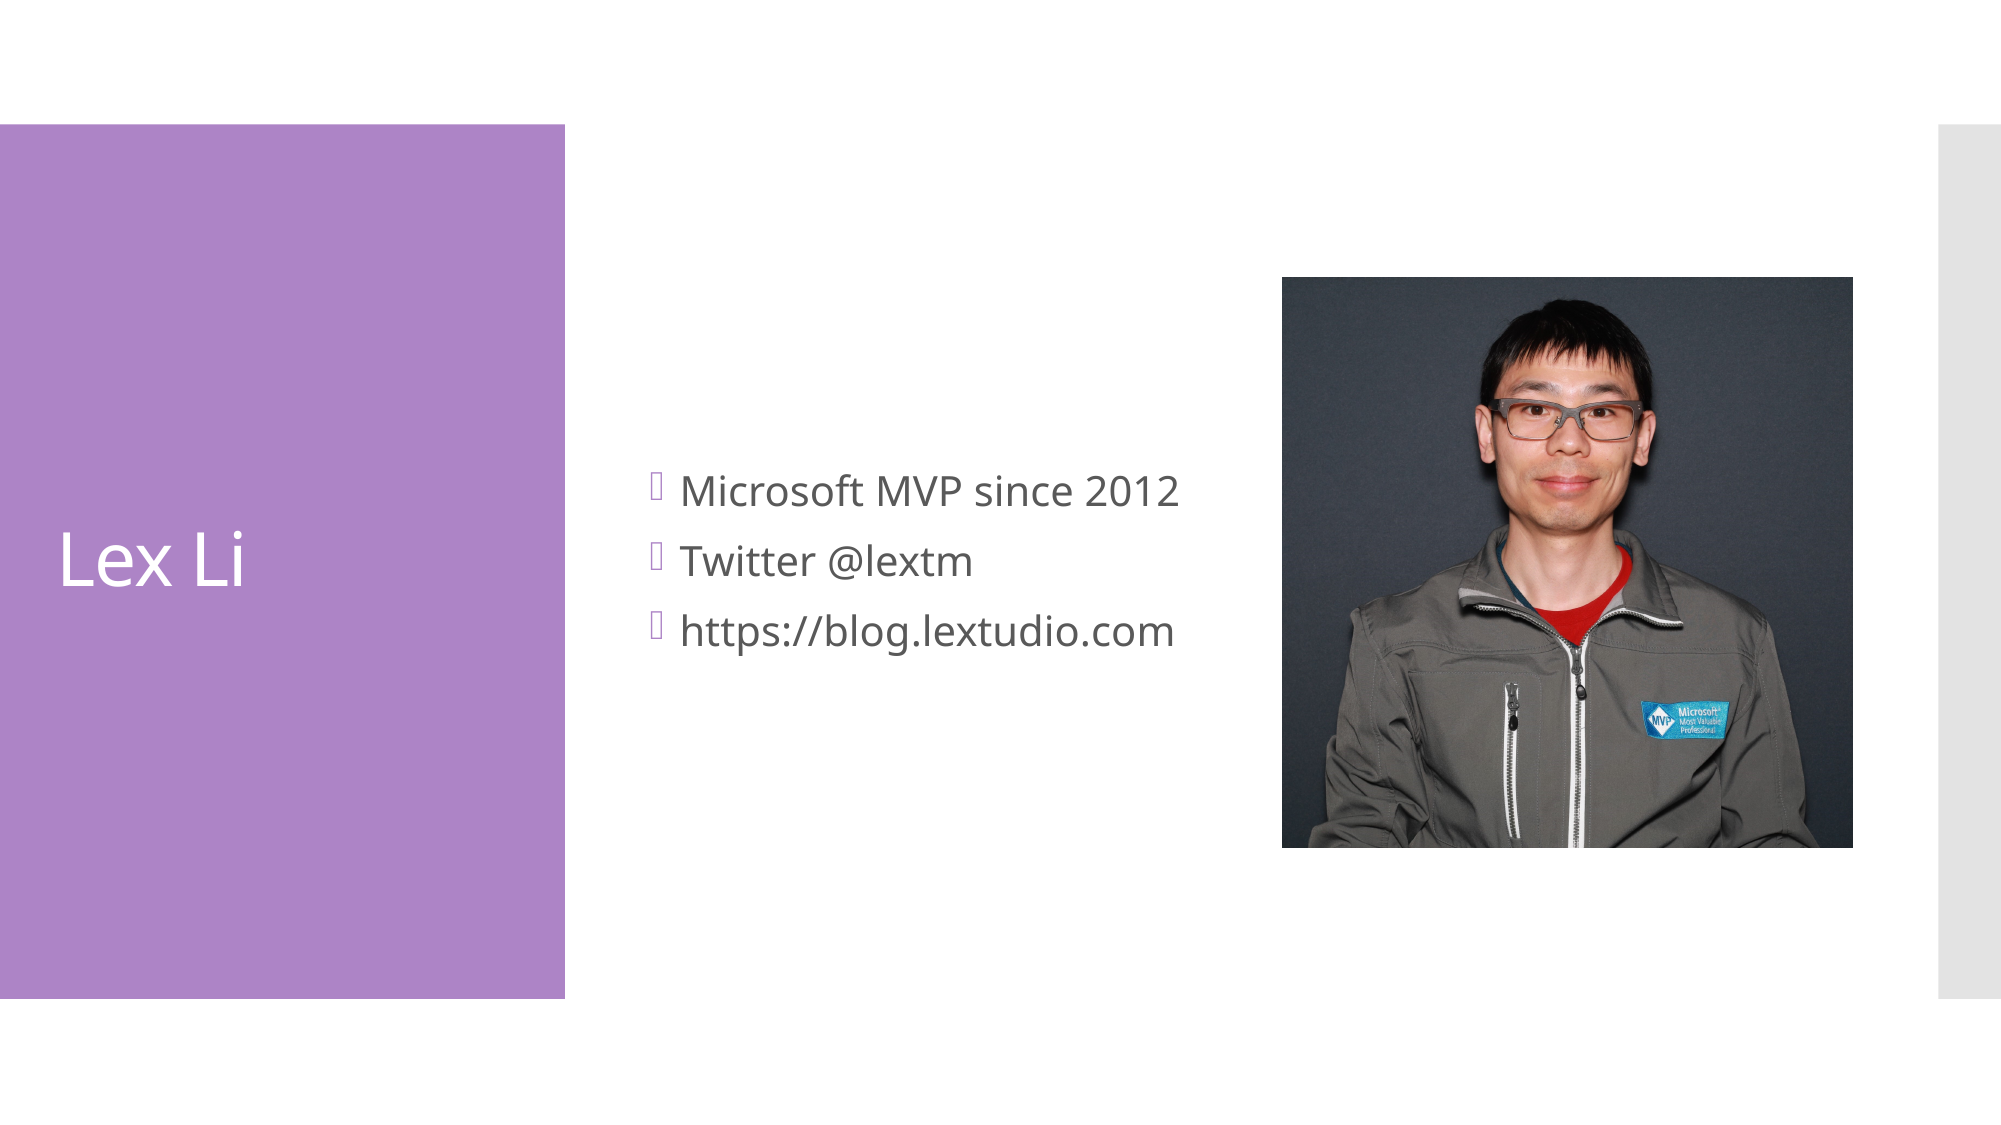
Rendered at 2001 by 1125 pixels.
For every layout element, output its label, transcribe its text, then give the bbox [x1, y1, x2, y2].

title Lex Li [41, 184, 525, 940]
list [1282, 277, 1853, 848]
list Microsoft MVP since 2012 Twitter @lextm https://blog.lextudio.com [634, 142, 1205, 983]
